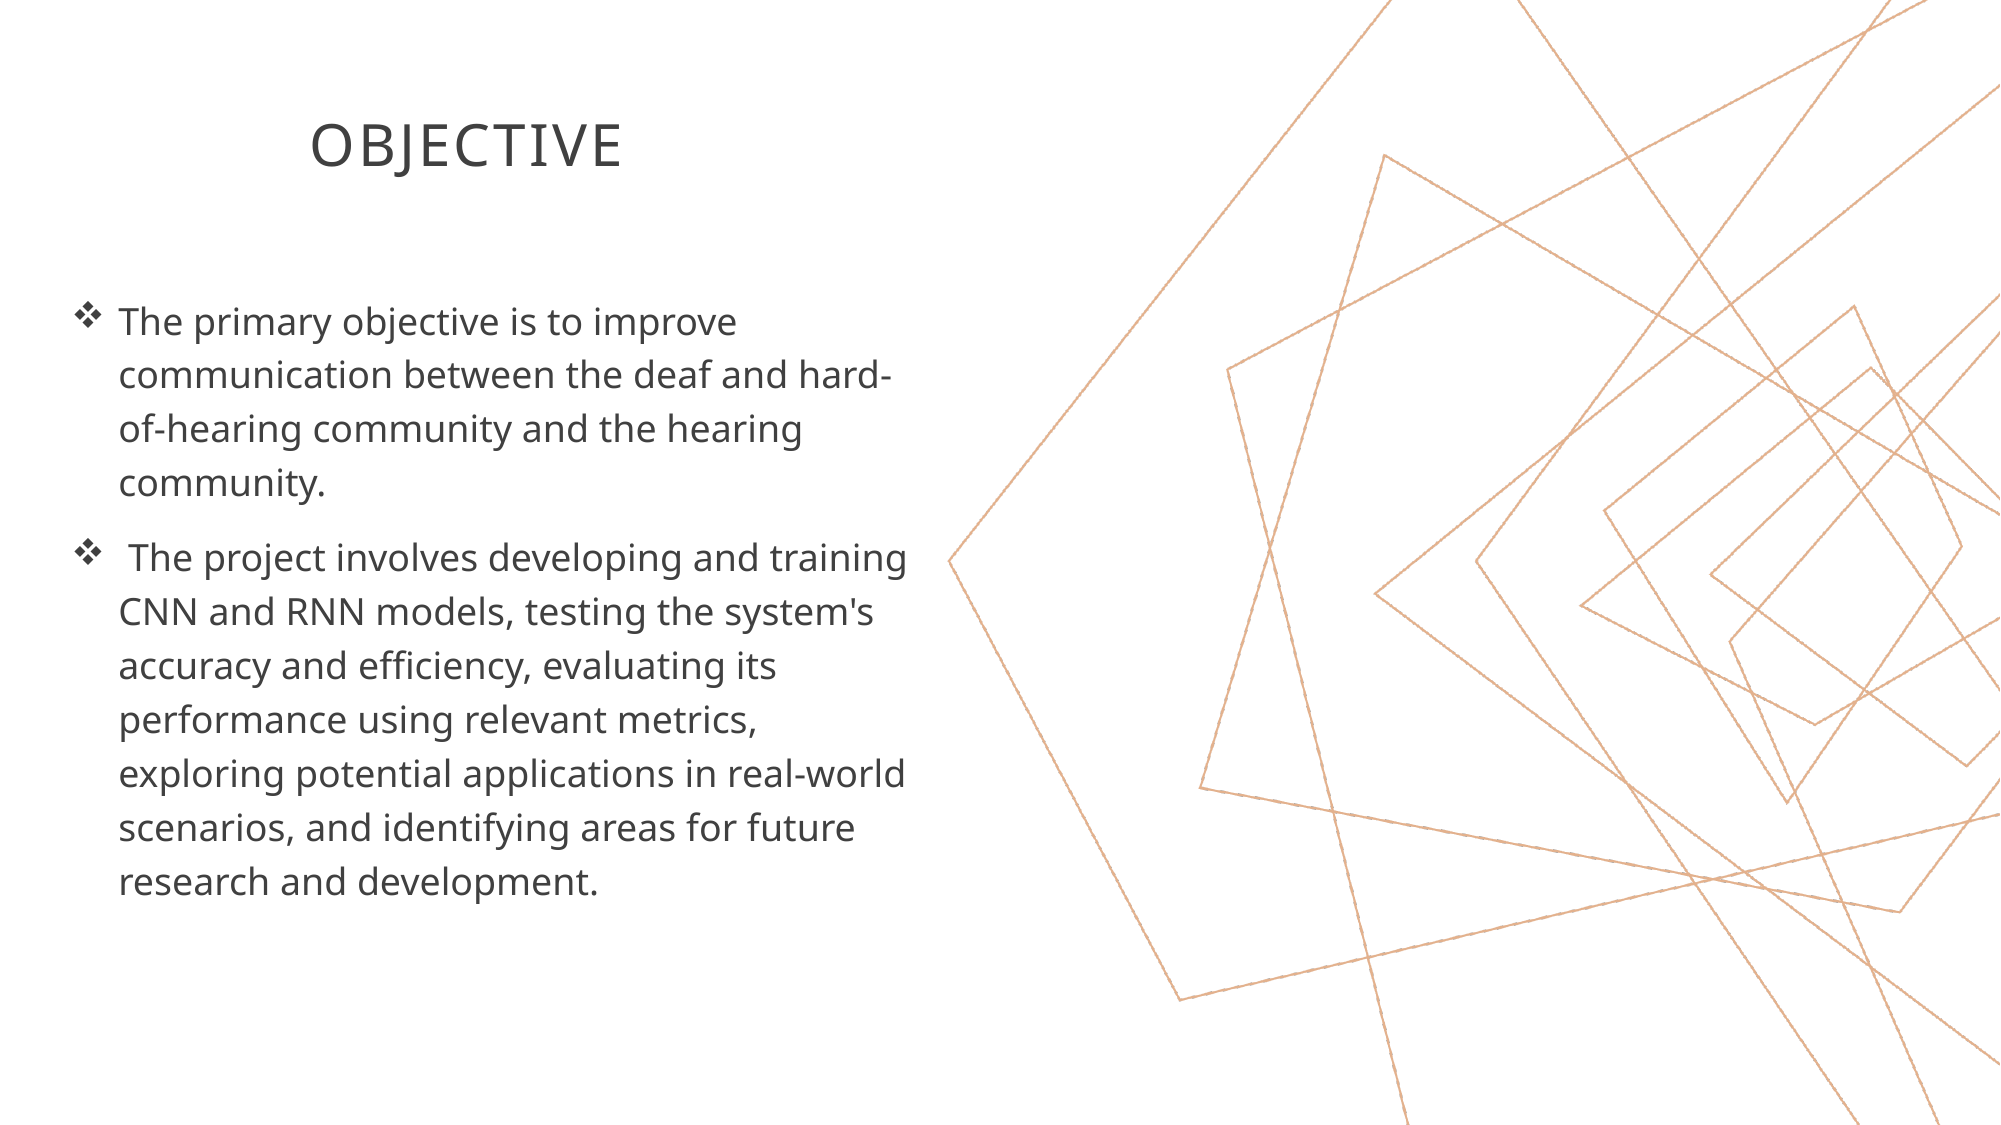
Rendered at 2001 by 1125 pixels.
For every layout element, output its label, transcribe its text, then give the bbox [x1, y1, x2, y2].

list The primary objective is to improve communication between the deaf and hard-of-hearing community and the hearing community. The project involves developing and training CNN and RNN models, testing the system's accuracy and efficiency, evaluating its performance using relevant metrics, exploring potential applications in real-world scenarios, and identifying areas for future research and development. [56, 281, 943, 959]
title OBJECTIVE [295, 70, 774, 188]
picture [900, 0, 2000, 1125]
